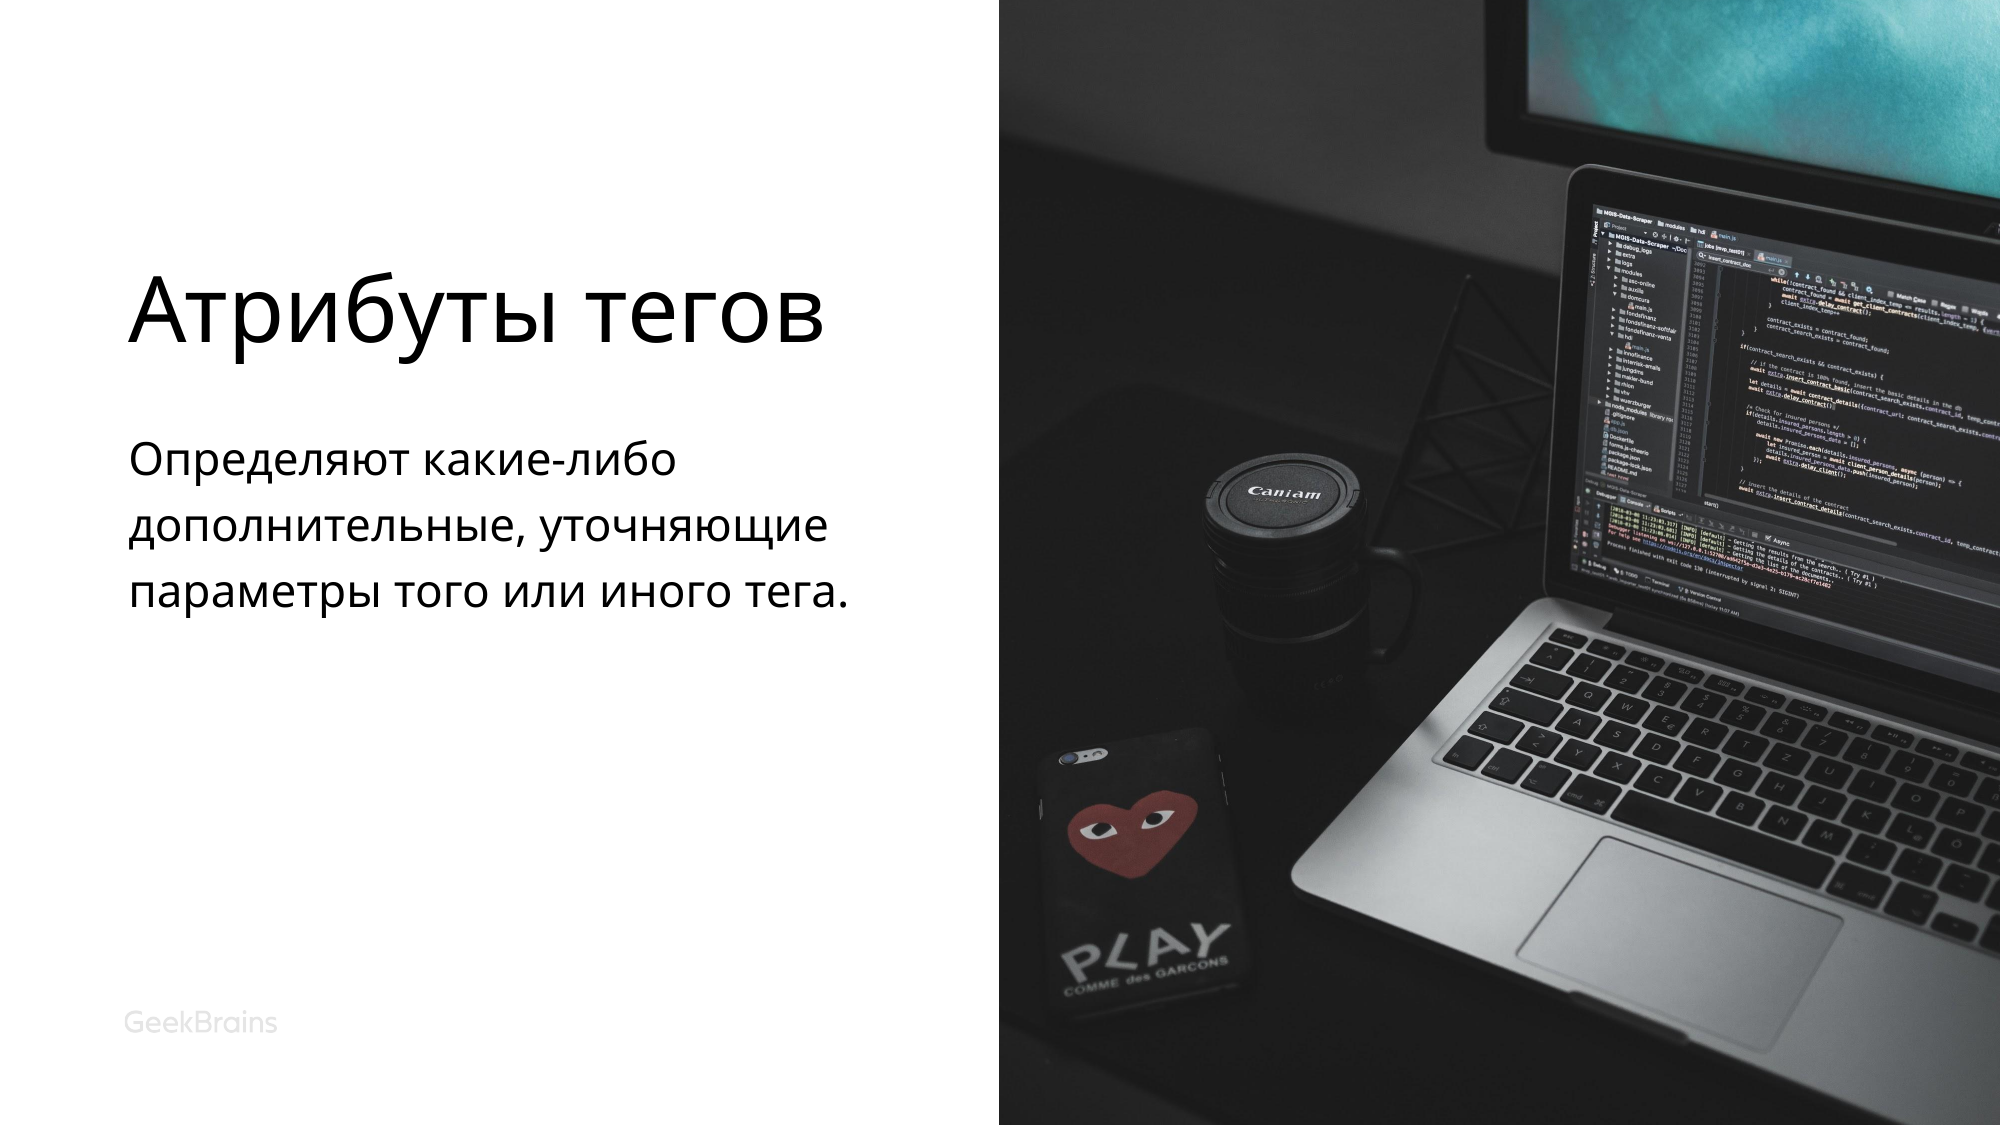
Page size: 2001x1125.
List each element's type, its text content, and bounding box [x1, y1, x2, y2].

picture [124, 1010, 277, 1033]
title Атрибуты тегов [113, 107, 522, 370]
list Определяют какие-либо дополнительные, уточняющие параметры того или иного тега. [113, 411, 522, 973]
picture [527, 0, 2000, 1125]
